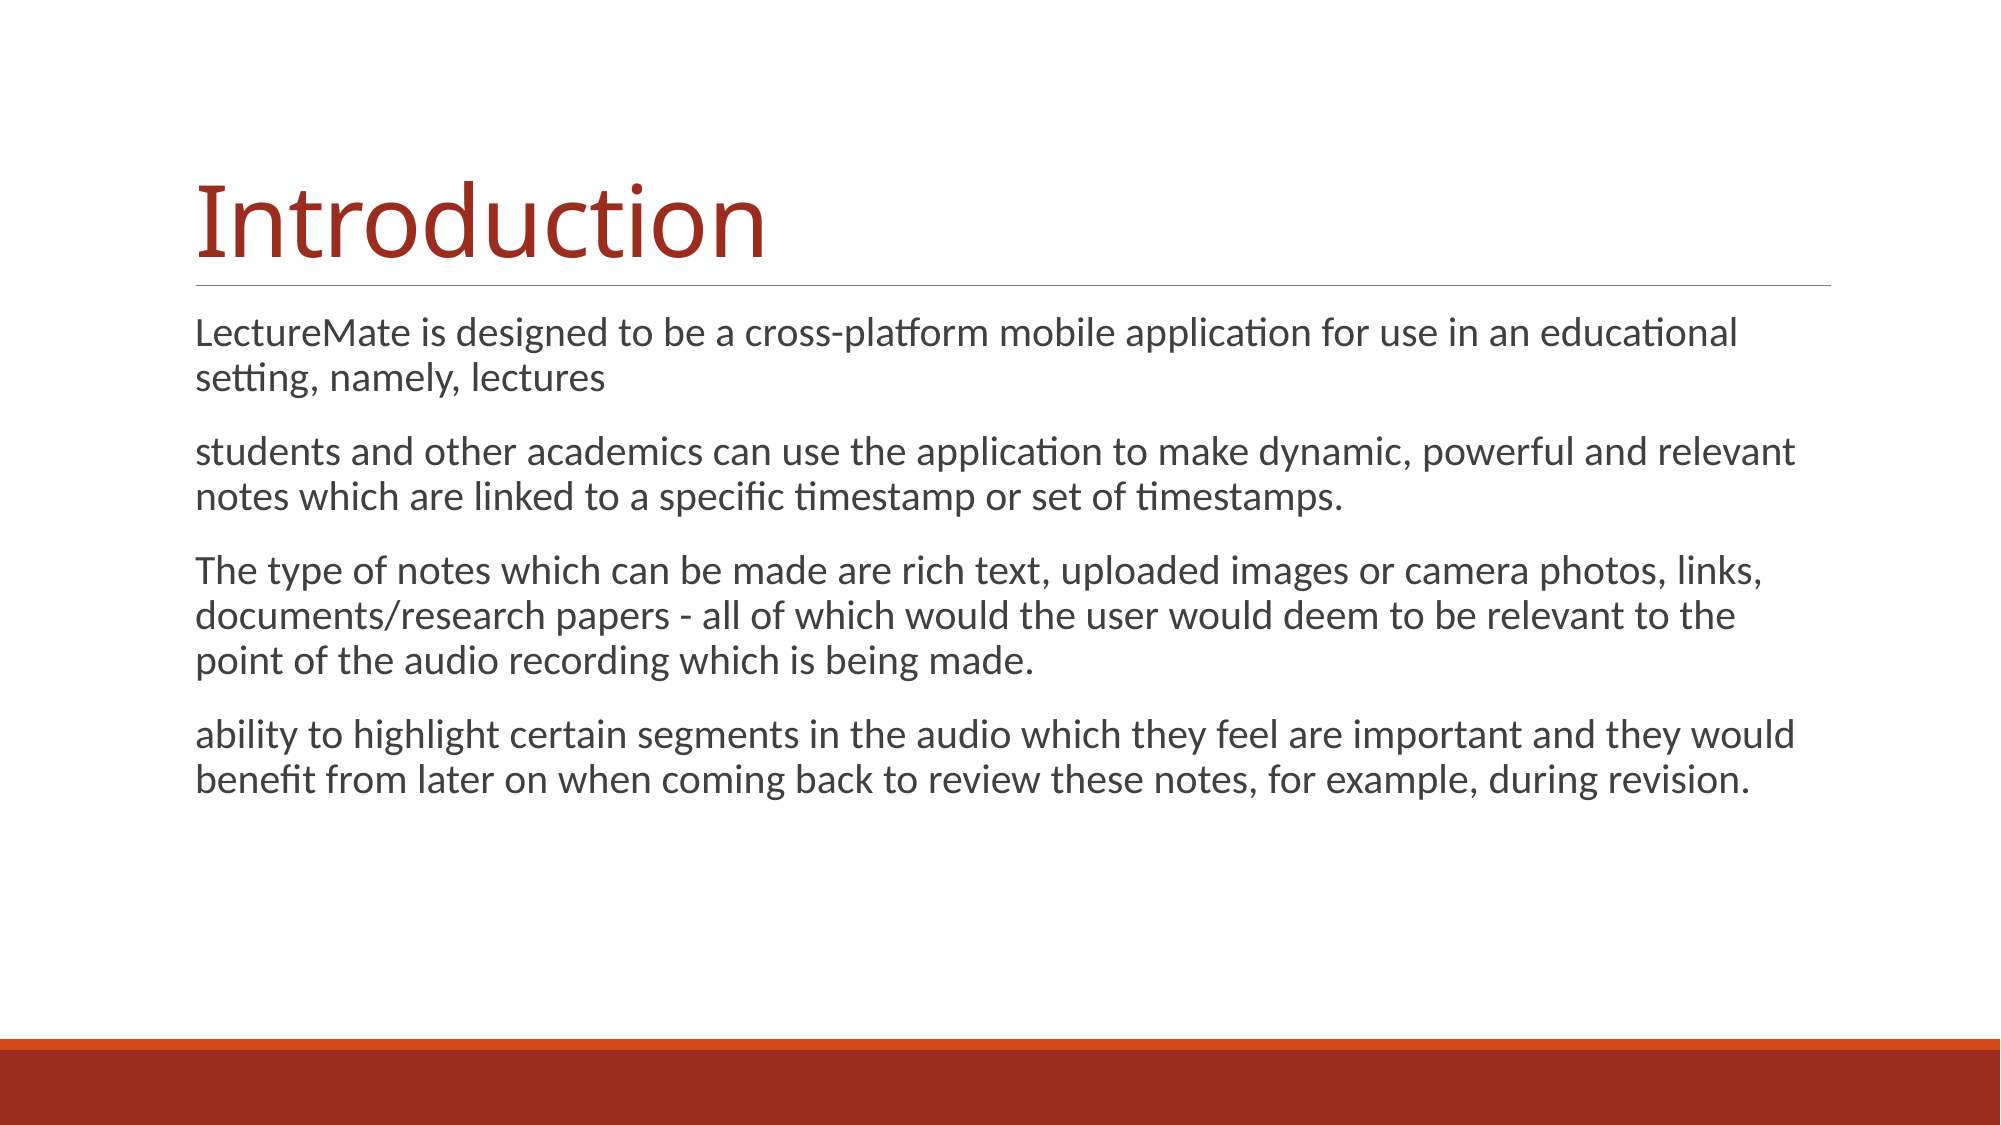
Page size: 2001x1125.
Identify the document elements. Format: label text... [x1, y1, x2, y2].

list LectureMate is designed to be a cross-platform mobile application for use in an educational setting, namely, lectures students and other academics can use the application to make dynamic, powerful and relevant notes which are linked to a specific timestamp or set of timestamps. The type of notes which can be made are rich text, uploaded images or camera photos, links, documents/research papers - all of which would the user would deem to be relevant to the point of the audio recording which is being made. ability to highlight certain segments in the audio which they feel are important and they would benefit from later on when coming back to review these notes, for example, during revision. [180, 302, 1830, 963]
title Introduction [180, 47, 1830, 285]
